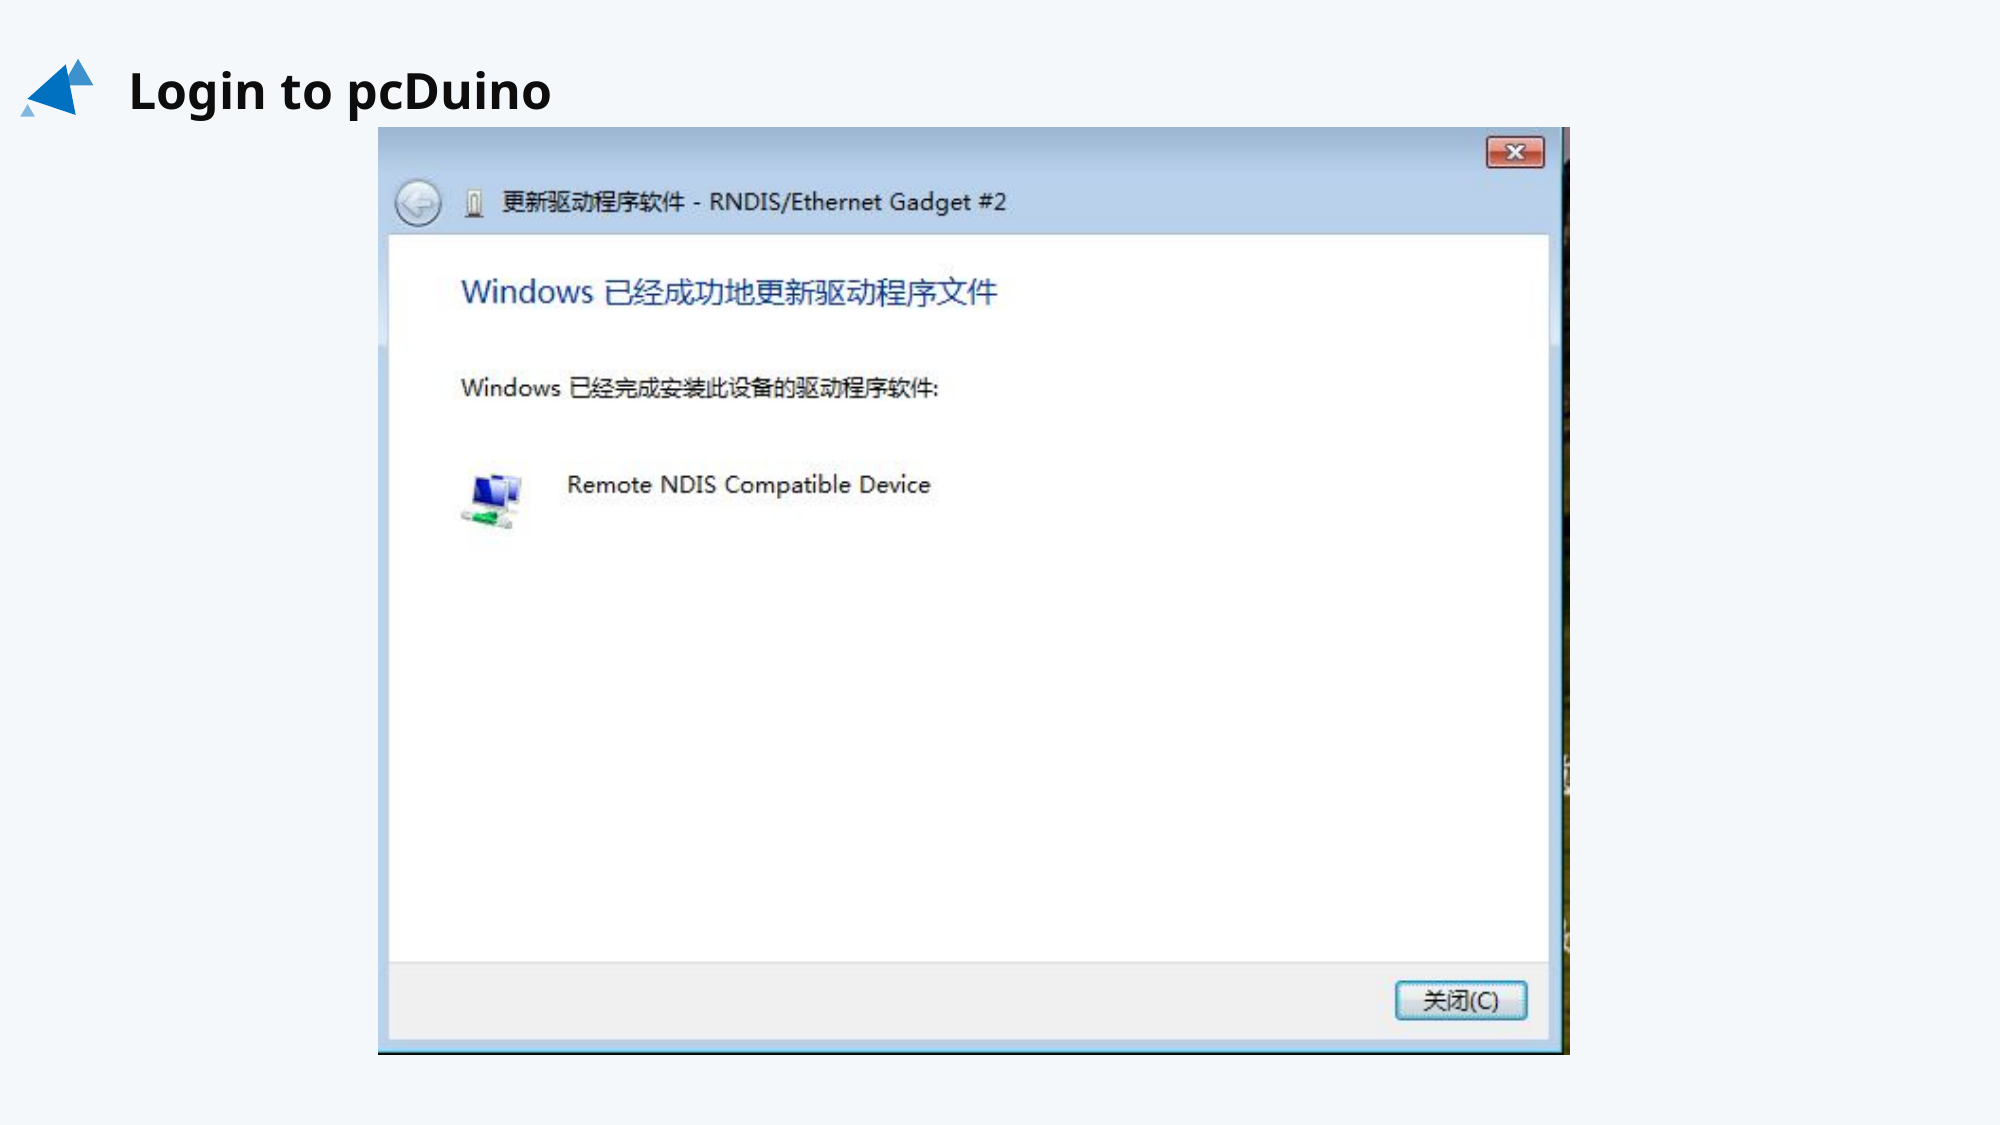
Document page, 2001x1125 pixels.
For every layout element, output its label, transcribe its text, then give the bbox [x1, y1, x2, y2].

text_box Login to pcDuino [113, 52, 775, 127]
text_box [20, 58, 94, 117]
picture [378, 127, 1570, 1055]
